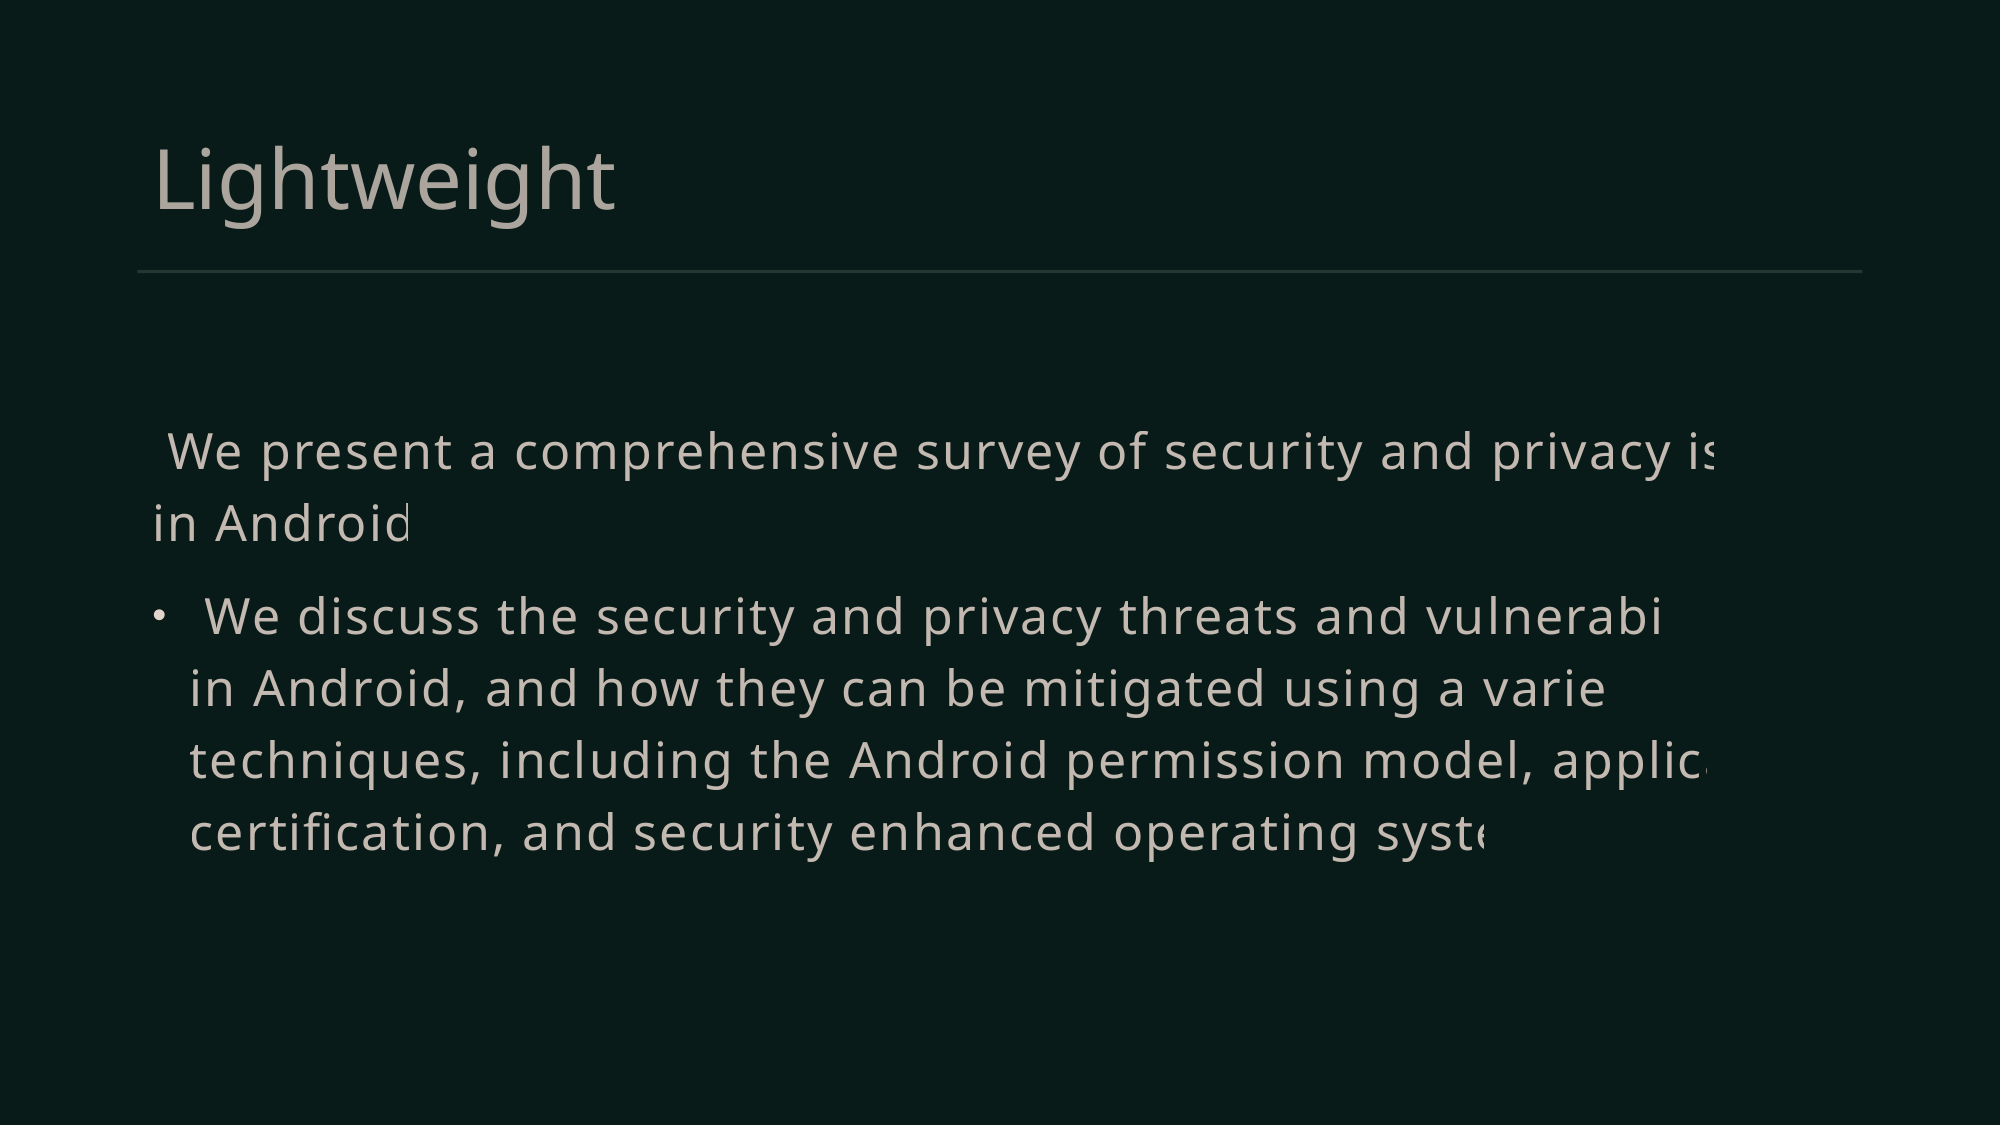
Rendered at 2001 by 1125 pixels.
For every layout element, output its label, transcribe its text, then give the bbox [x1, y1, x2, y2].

title Lightweight [137, 108, 1863, 244]
list We present a comprehensive survey of security and privacy issues in Android. We discuss the security and privacy threats and vulnerabilities in Android, and how they can be mitigated using a variety of techniques, including the Android permission model, application certification, and security enhanced operating systems. [137, 399, 1863, 982]
